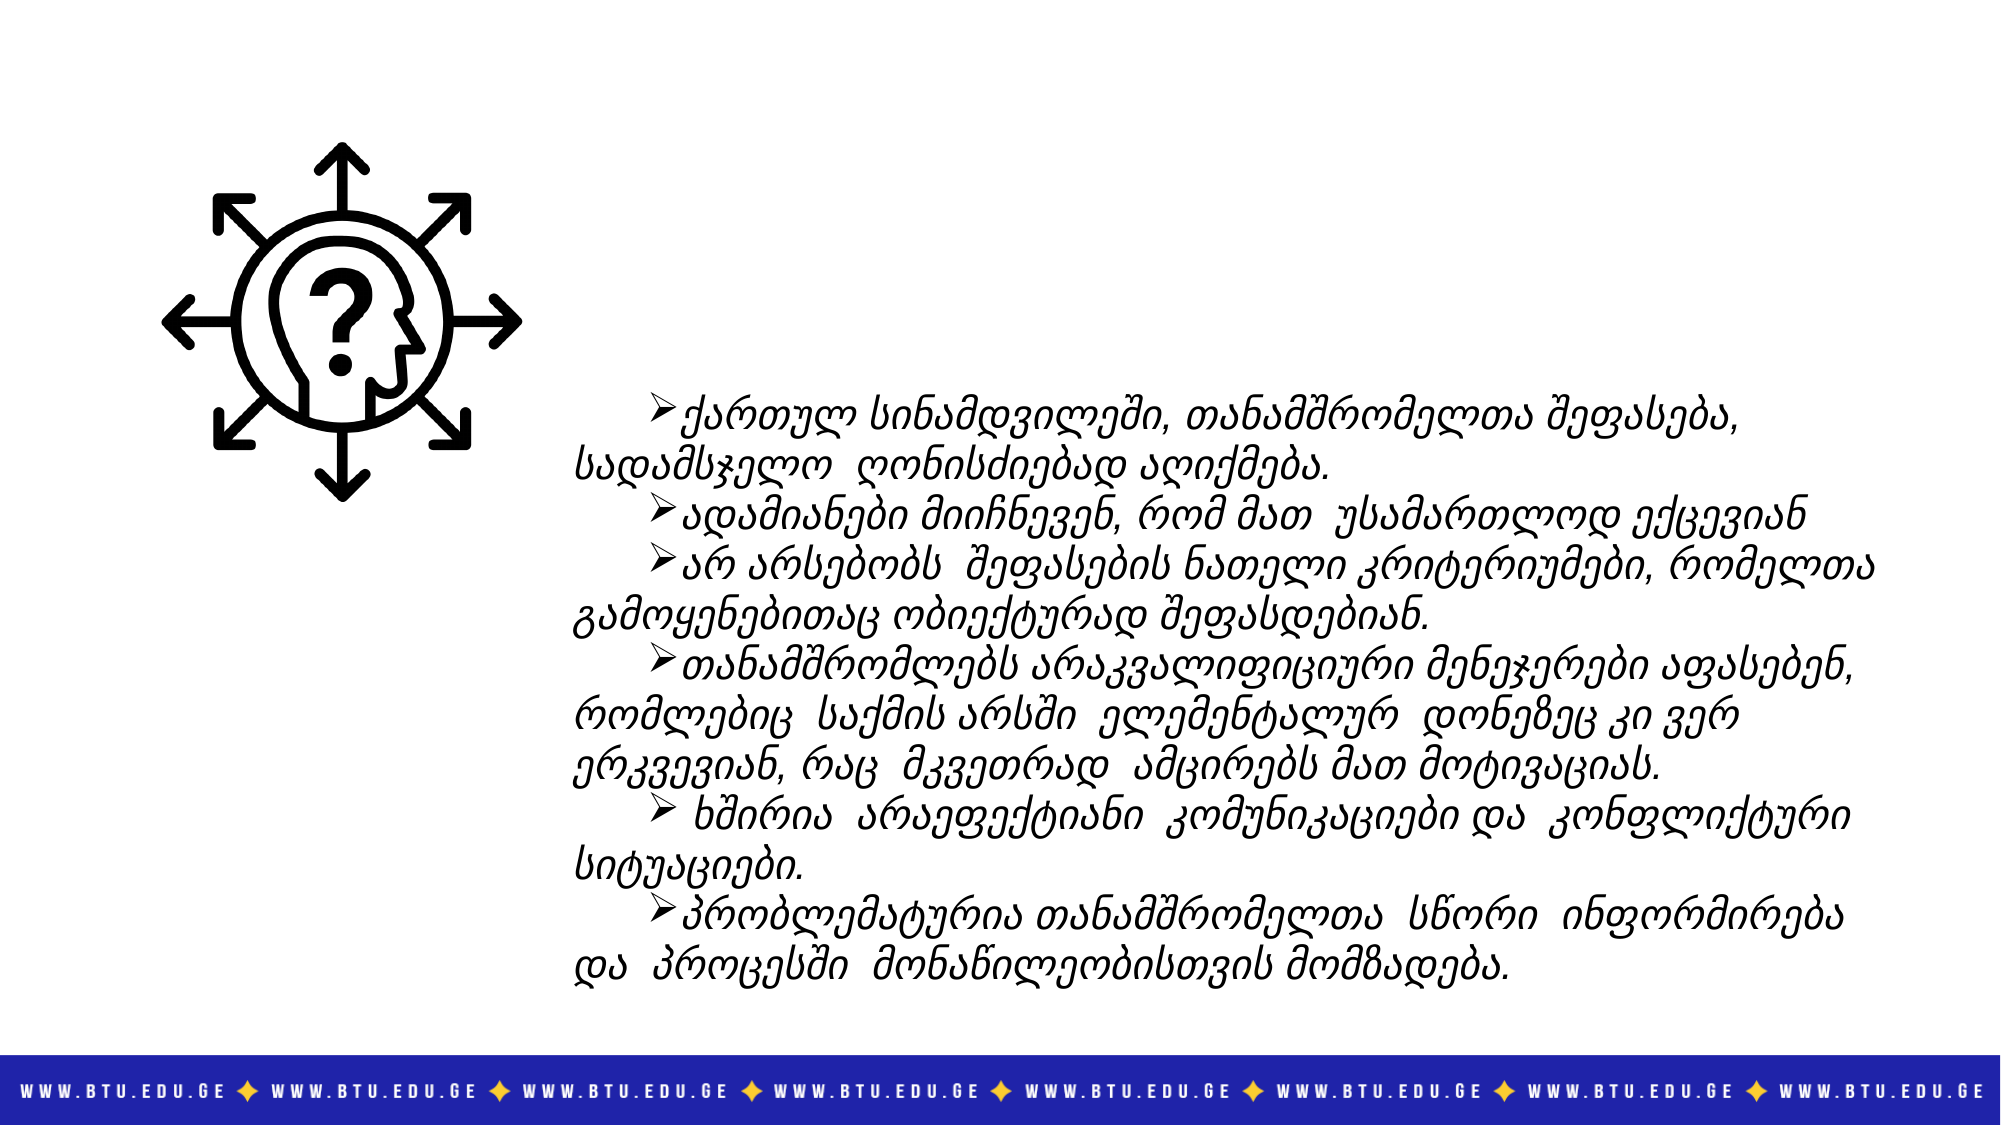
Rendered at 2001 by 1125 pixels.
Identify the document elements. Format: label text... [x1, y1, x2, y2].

text_box ქართულ სინამდვილეში, თანამშრომელთა შეფასება, სადამსჯელო ღონისძიებად აღიქმება. ადამიანები მიიჩნევენ, რომ მათ უსამართლოდ ექცევიან არ არსებობს შეფასების ნათელი კრიტერიუმები, რომელთა გამოყენებითაც ობიექტურად შეფასდებიან. თანამშრომლებს არაკვალიფიციური მენეჯერები აფასებენ, რომლებიც საქმის არსში ელემენტალურ დონეზეც კი ვერ ერკვევიან, რაც მკვეთრად ამცირებს მათ მოტივაციას. ხშირია არაეფექტიანი კომუნიკაციები და კონფლიქტური სიტუაციები. პრობლემატურია თანამშრომელთა სწორი ინფორმირება და პროცესში მონაწილეობისთვის მომზადება. [557, 379, 1904, 996]
picture [0, 0, 2001, 1125]
